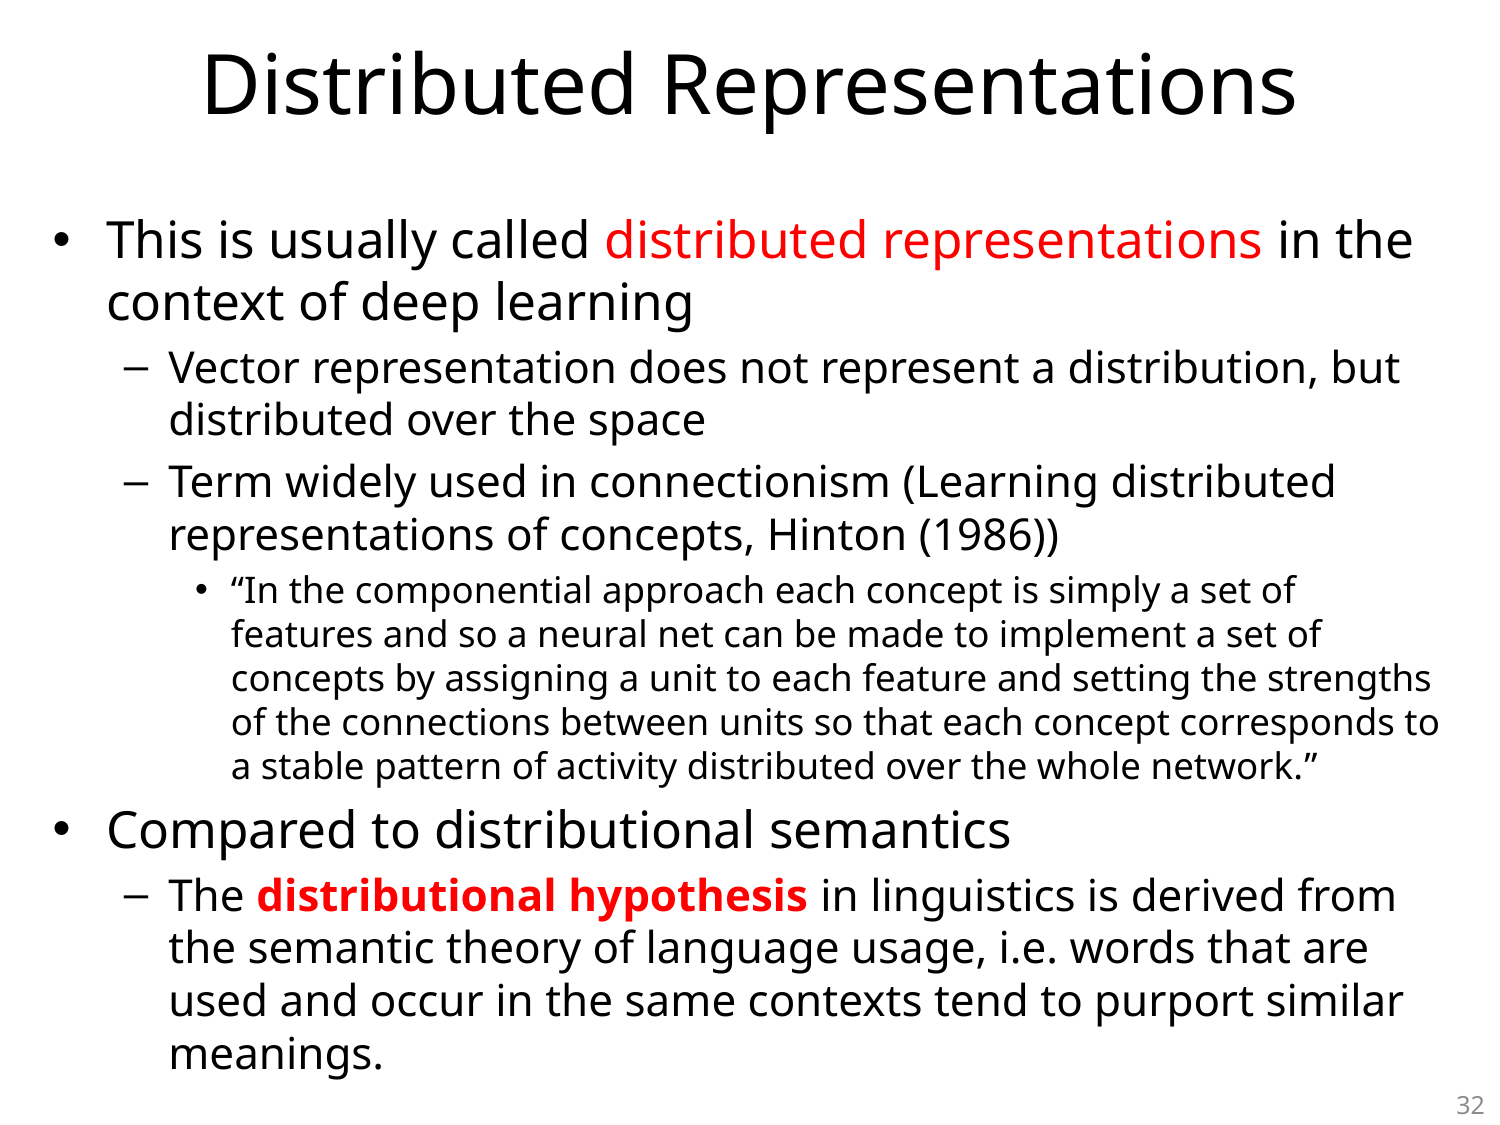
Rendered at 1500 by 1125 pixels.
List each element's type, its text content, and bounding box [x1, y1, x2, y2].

slide_number 32 [1149, 1087, 1500, 1125]
list This is usually called distributed representations in the context of deep learning Vector representation does not represent a distribution, but distributed over the space Term widely used in connectionism (Learning distributed representations of concepts, Hinton (1986)) “In the componential approach each concept is simply a set of features and so a neural net can be made to implement a set of concepts by assigning a unit to each feature and setting the strengths of the connections between units so that each concept corresponds to a stable pattern of activity distributed over the whole network.” Compared to distributional semantics The distributional hypothesis in linguistics is derived from the semantic theory of language usage, i.e. words that are used and occur in the same contexts tend to purport similar meanings. [37, 200, 1463, 1113]
title Distributed Representations [0, 0, 1500, 163]
